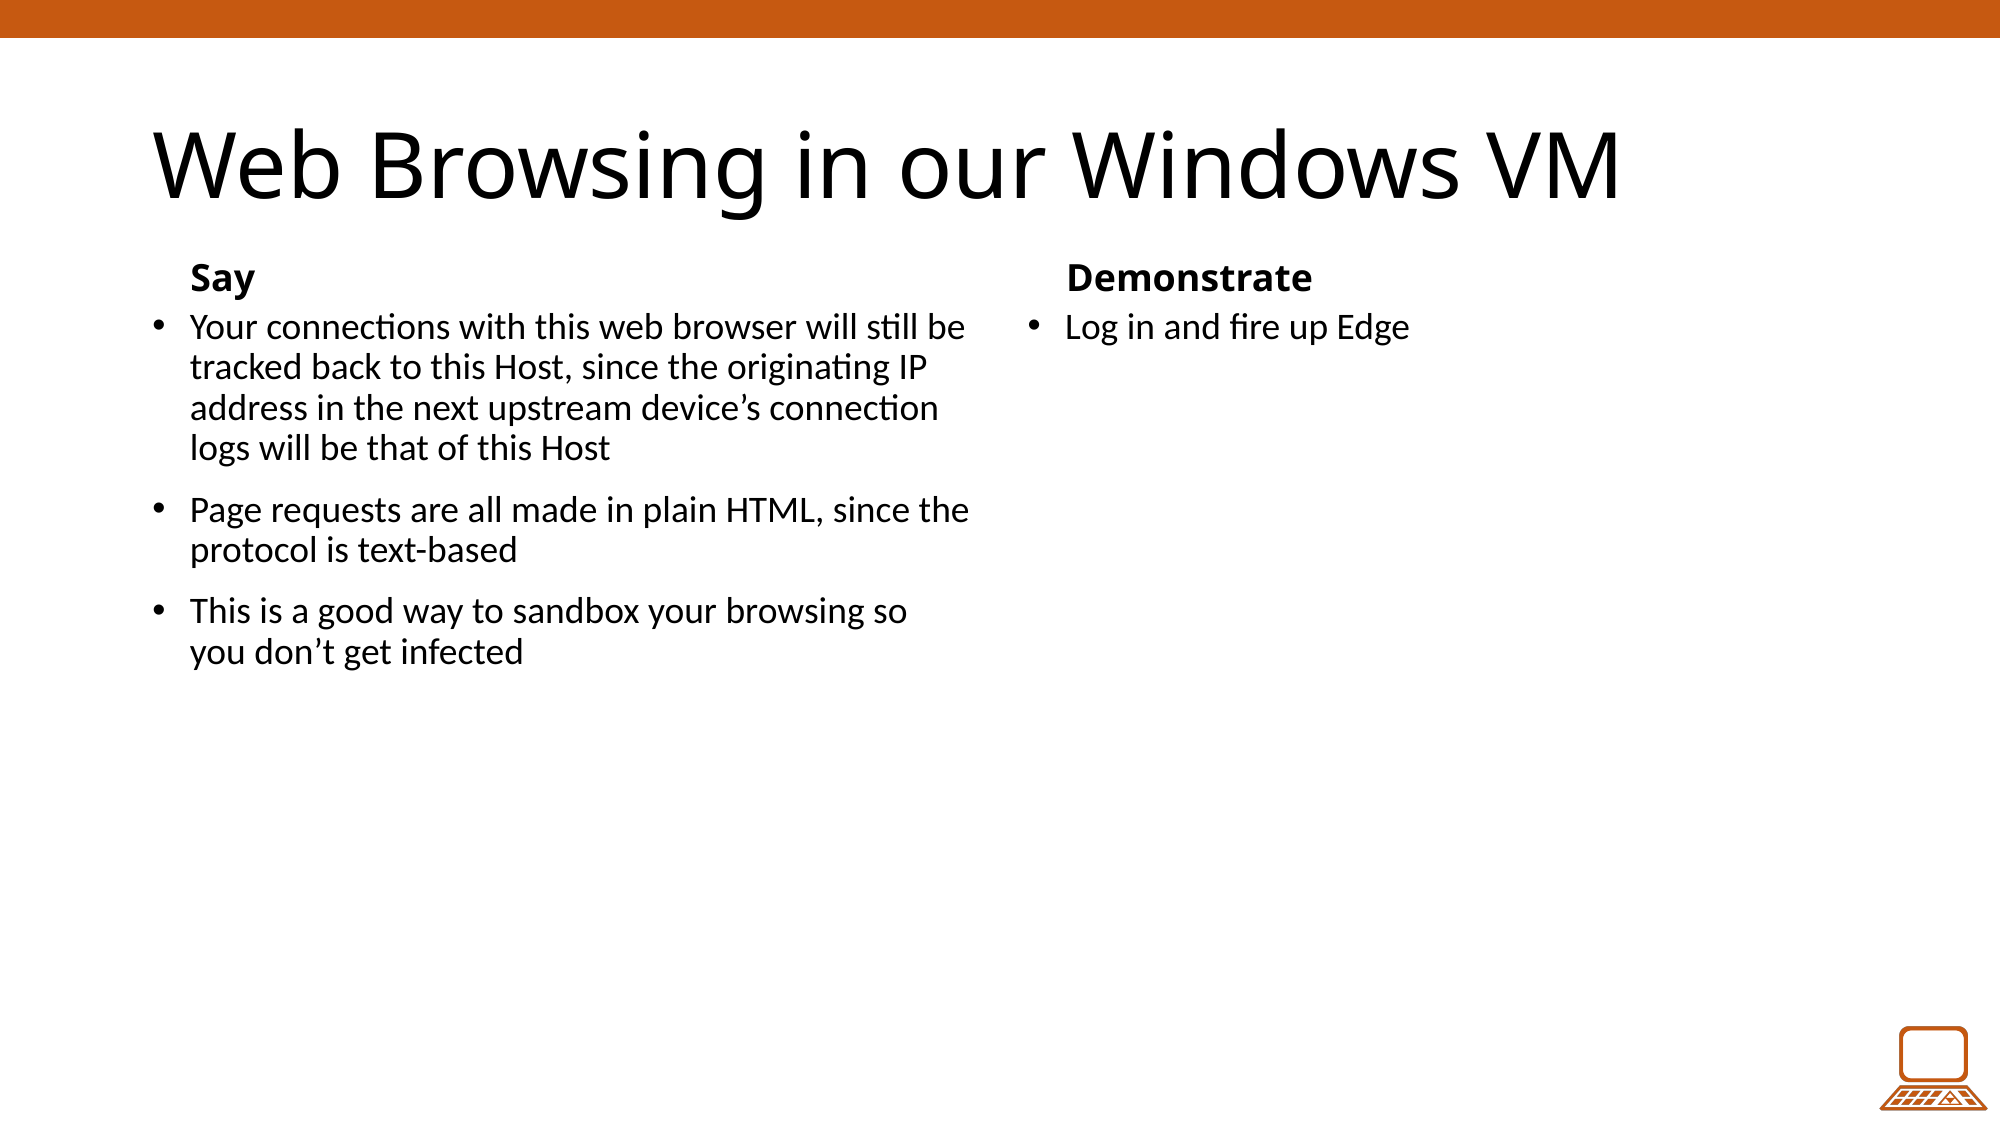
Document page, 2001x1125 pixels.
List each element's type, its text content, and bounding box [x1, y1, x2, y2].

text_box Your connections with this web browser will still be tracked back to this Host, since the originating IP address in the next upstream device’s connection logs will be that of this Host Page requests are all made in plain HTML, since the protocol is text-based This is a good way to sandbox your browsing so you don’t get infected [137, 299, 988, 1125]
text_box Log in and fire up Edge [1012, 299, 1863, 1125]
text_box Demonstrate [1051, 246, 1790, 307]
text_box [0, 0, 2000, 39]
title Web Browsing in our Windows VM [137, 59, 1863, 278]
text_box Say [175, 246, 915, 307]
picture [1879, 1026, 1988, 1111]
